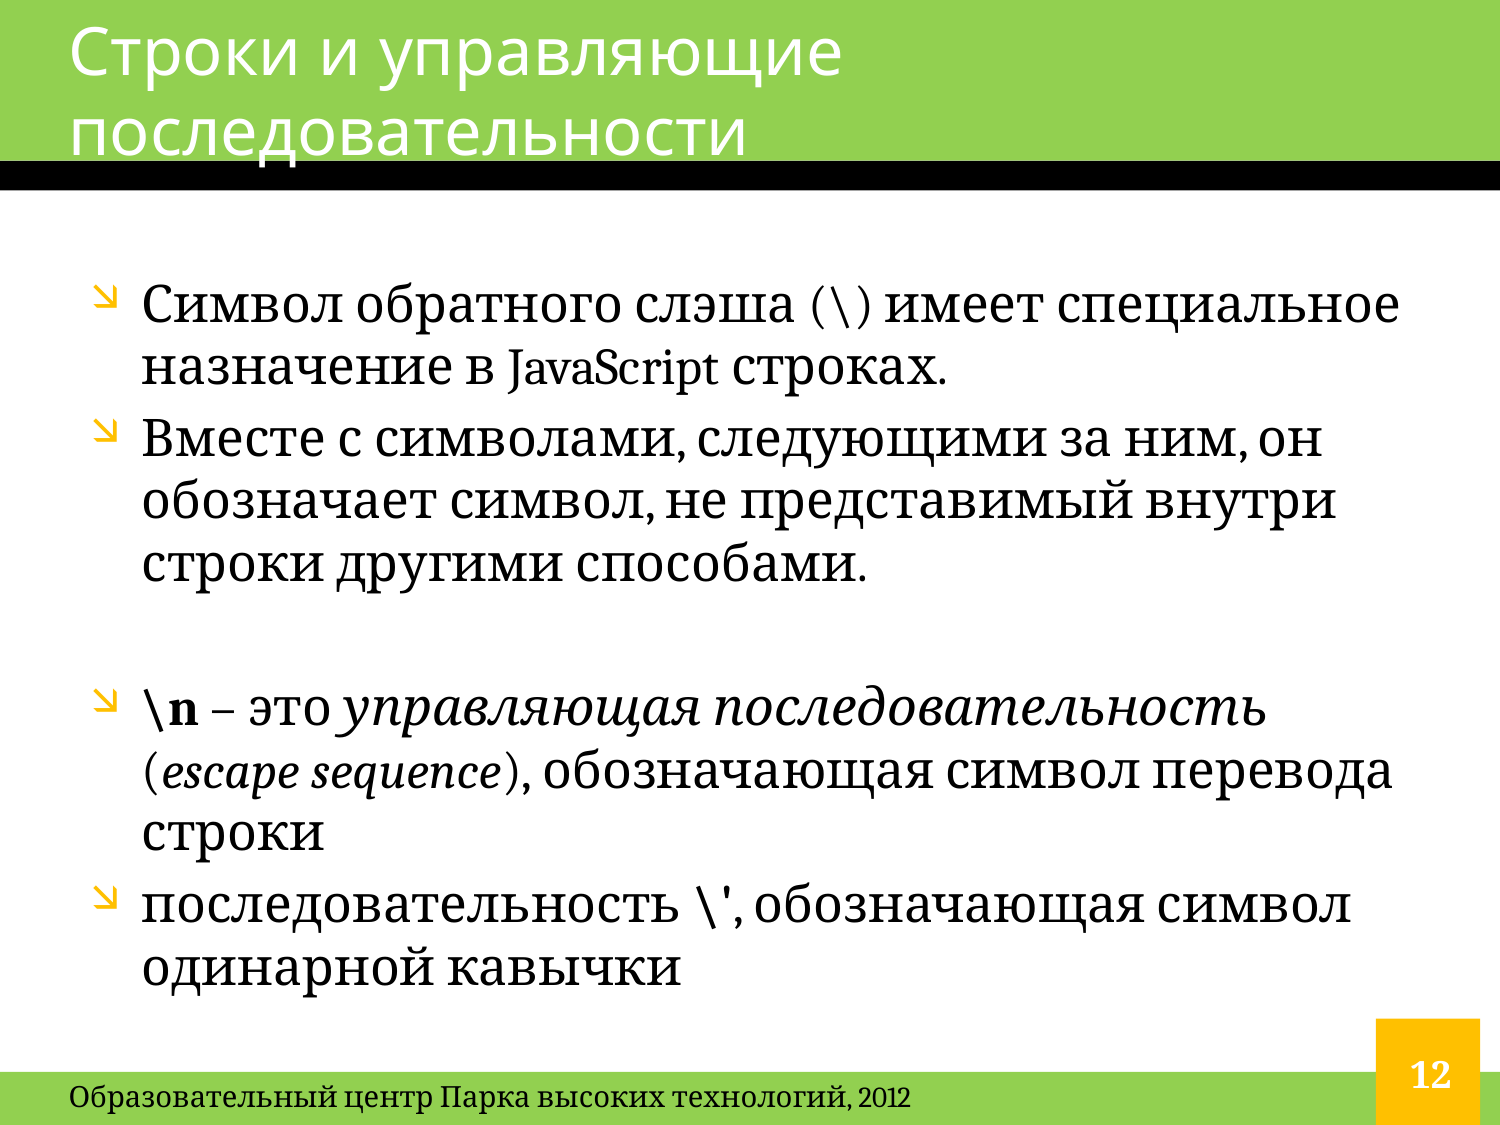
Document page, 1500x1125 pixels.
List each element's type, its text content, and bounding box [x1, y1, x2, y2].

list Символ обратного слэша (\) имеет специальное назначение в JavaScript строках. Вместе с символами, следующими за ним, он обозначает символ, не представимый внутри строки другими способами. \n – это управляющая последовательность (escape sequence), обозначающая символ перевода строки последовательность \', обозначающая символ одинарной кавычки [75, 262, 1425, 1005]
slide_number 12 [1384, 1035, 1477, 1118]
title Строки и управляющие последовательности [53, 42, 1404, 135]
